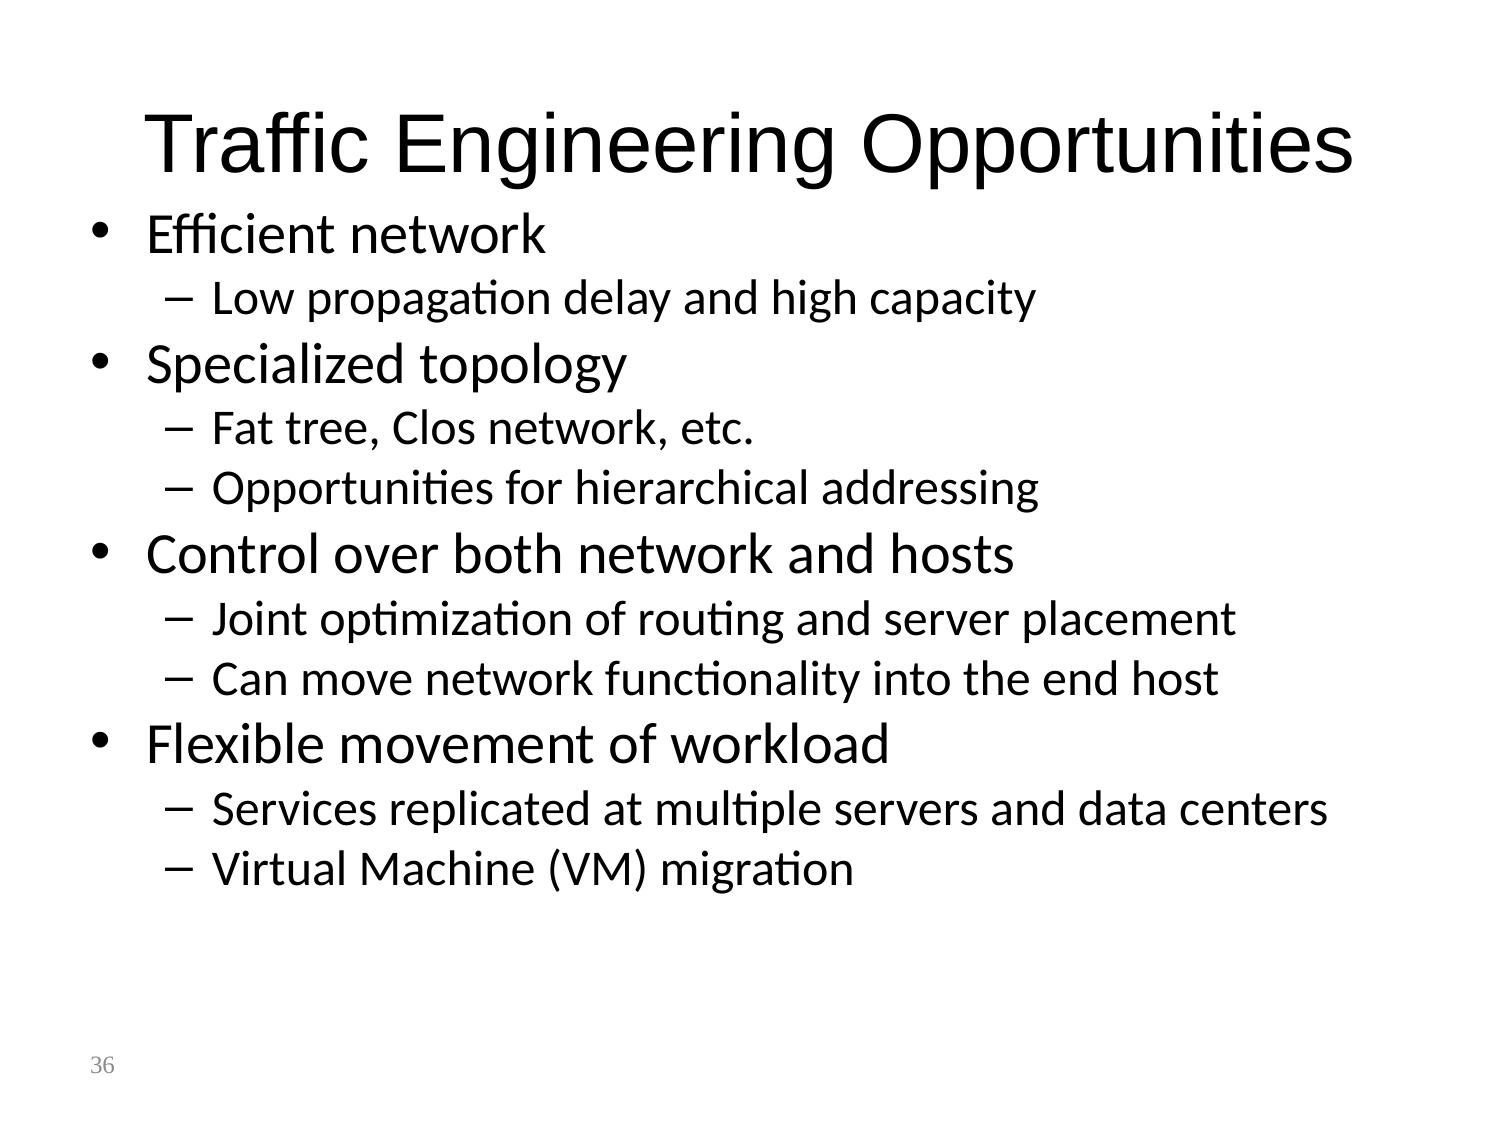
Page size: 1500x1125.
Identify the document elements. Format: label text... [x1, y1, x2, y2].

list Efficient network Low propagation delay and high capacity Specialized topology Fat tree, Clos network, etc. Opportunities for hierarchical addressing Control over both network and hosts Joint optimization of routing and server placement Can move network functionality into the end host Flexible movement of workload Services replicated at multiple servers and data centers Virtual Machine (VM) migration [74, 187, 1426, 931]
slide_number 36 [75, 1024, 425, 1103]
title Traffic Engineering Opportunities [74, 44, 1426, 187]
